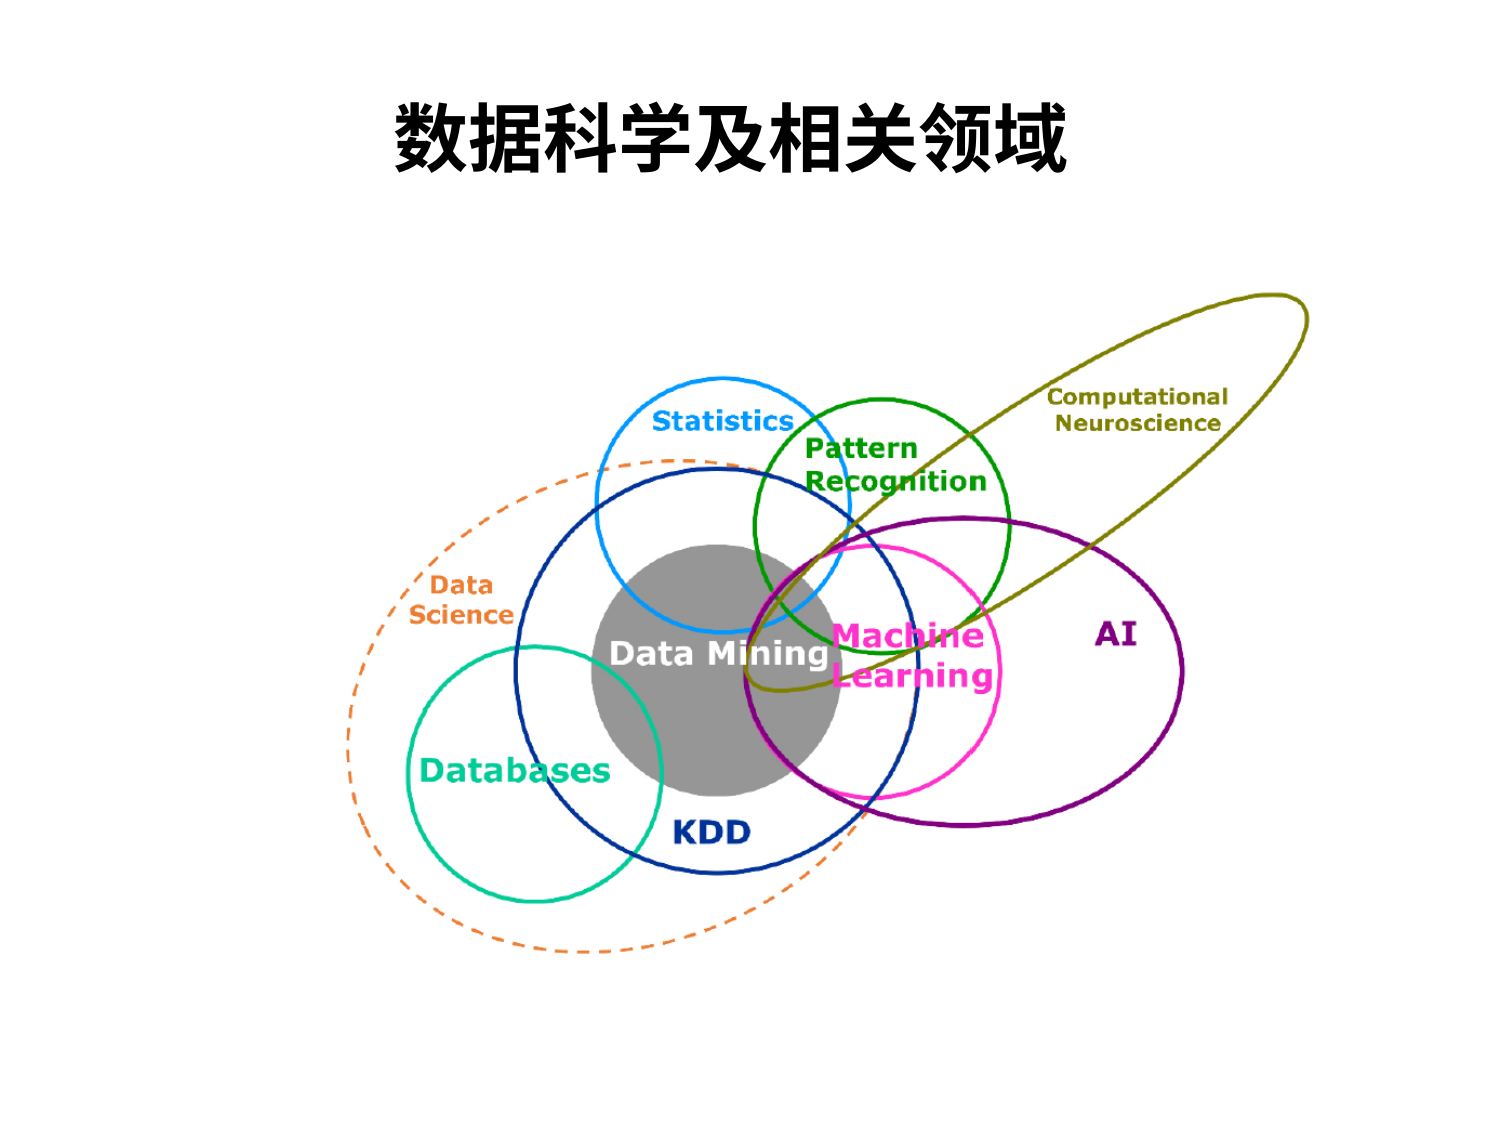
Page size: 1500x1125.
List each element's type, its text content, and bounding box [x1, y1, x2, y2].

text_box 数据科学及相关领域 [90, 91, 1372, 182]
picture [55, 261, 1406, 1021]
